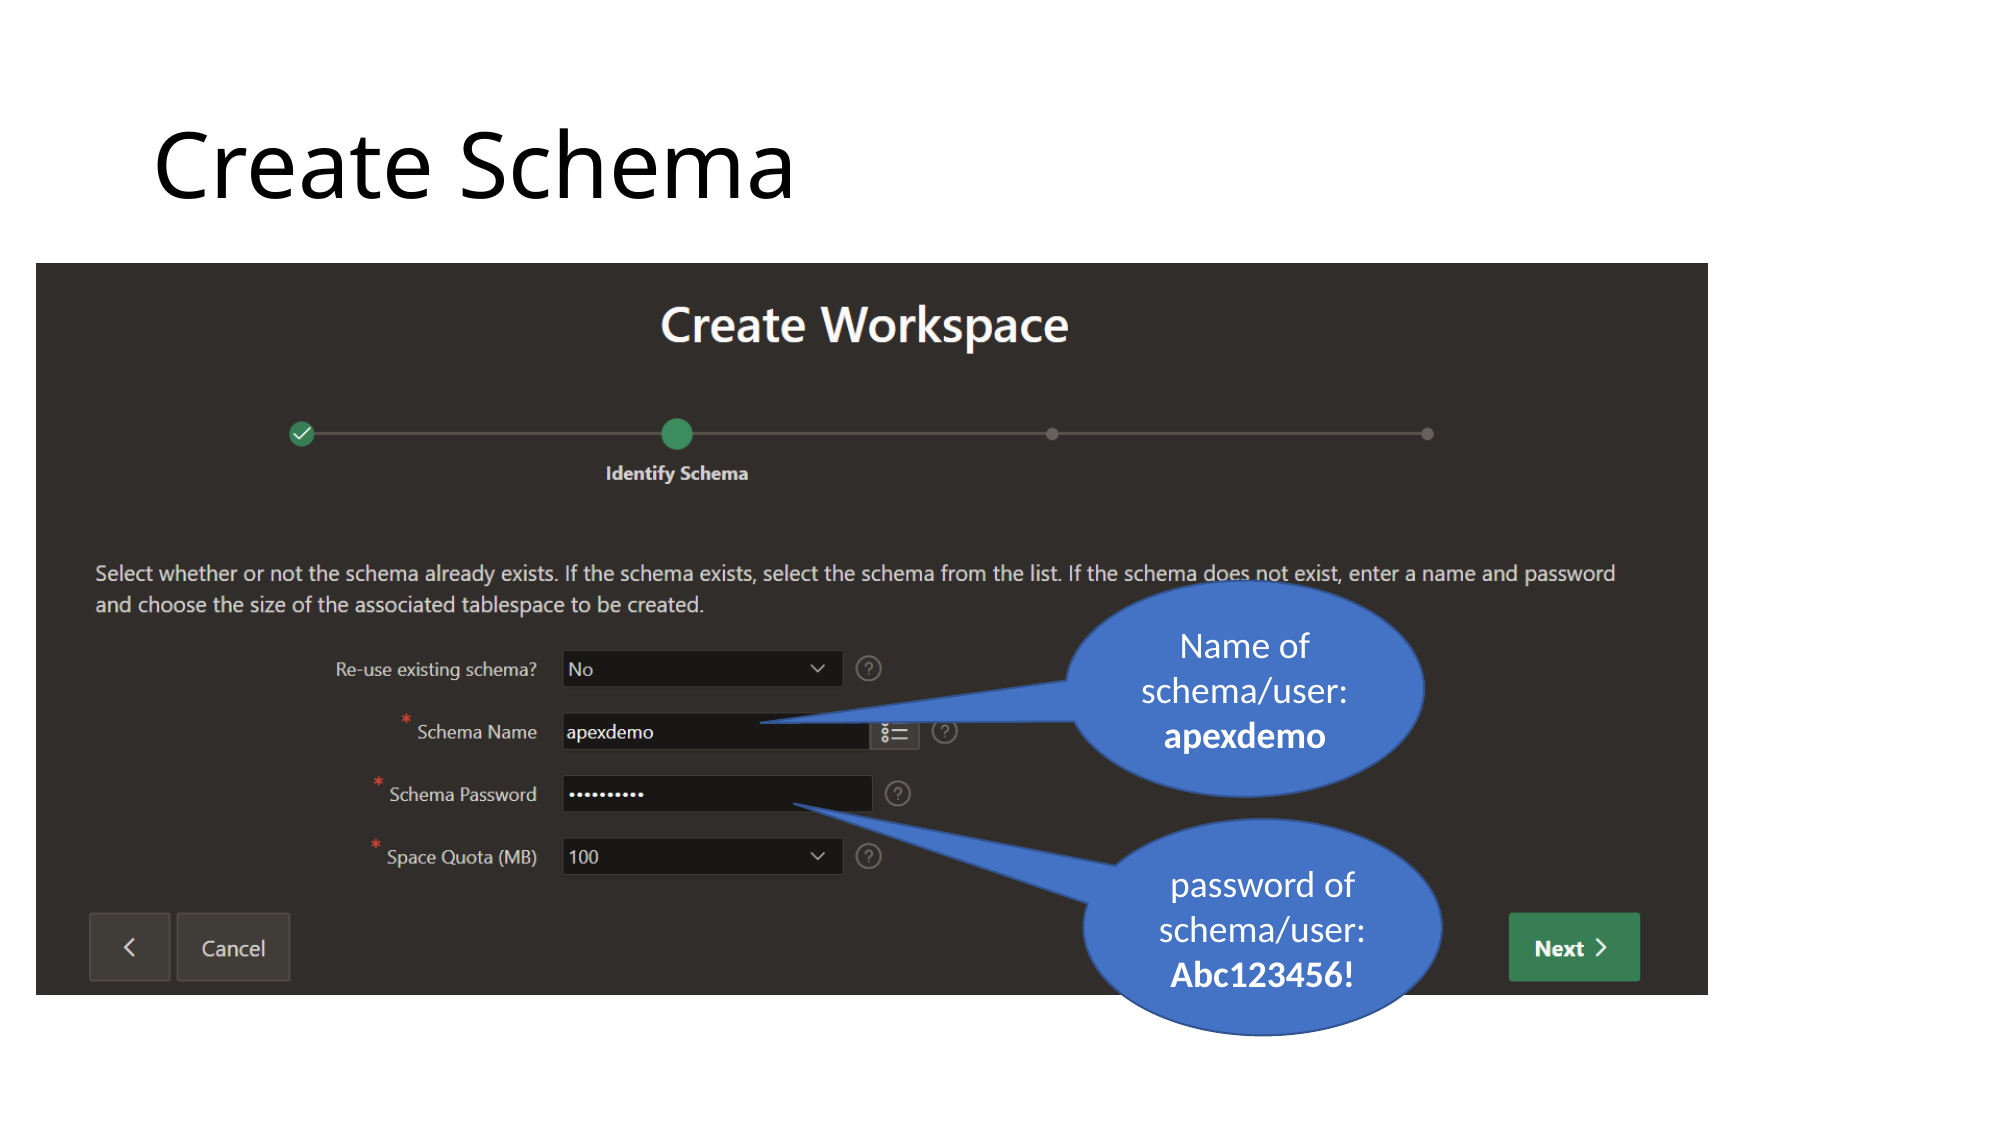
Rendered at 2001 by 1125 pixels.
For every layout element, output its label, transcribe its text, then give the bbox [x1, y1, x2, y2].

title Create Schema [137, 59, 1863, 278]
text_box password of schema/user: Abc123456! [1121, 995, 1405, 1037]
picture [36, 263, 1708, 995]
